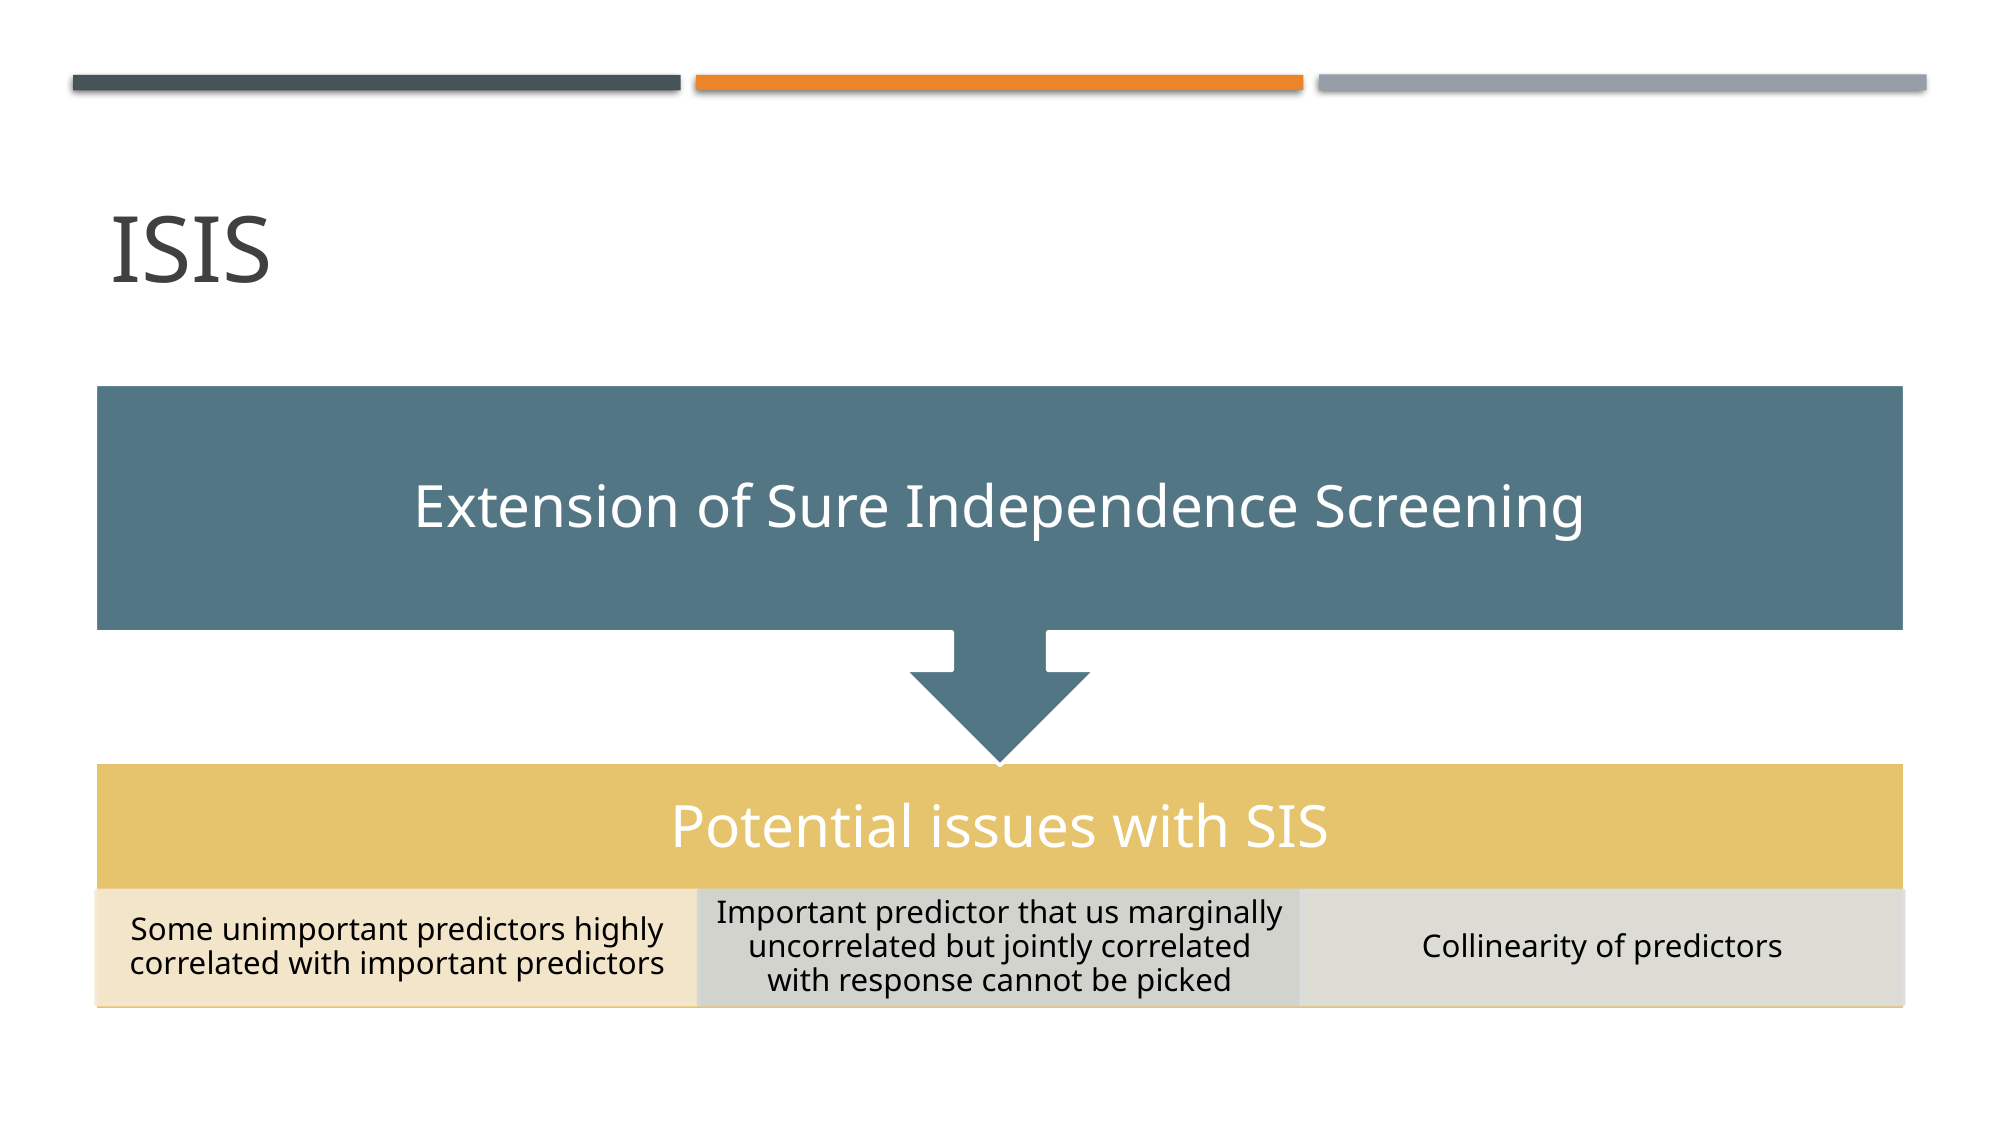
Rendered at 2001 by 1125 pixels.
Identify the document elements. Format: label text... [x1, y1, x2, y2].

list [94, 383, 1906, 1011]
title ISIS [95, 115, 1905, 311]
